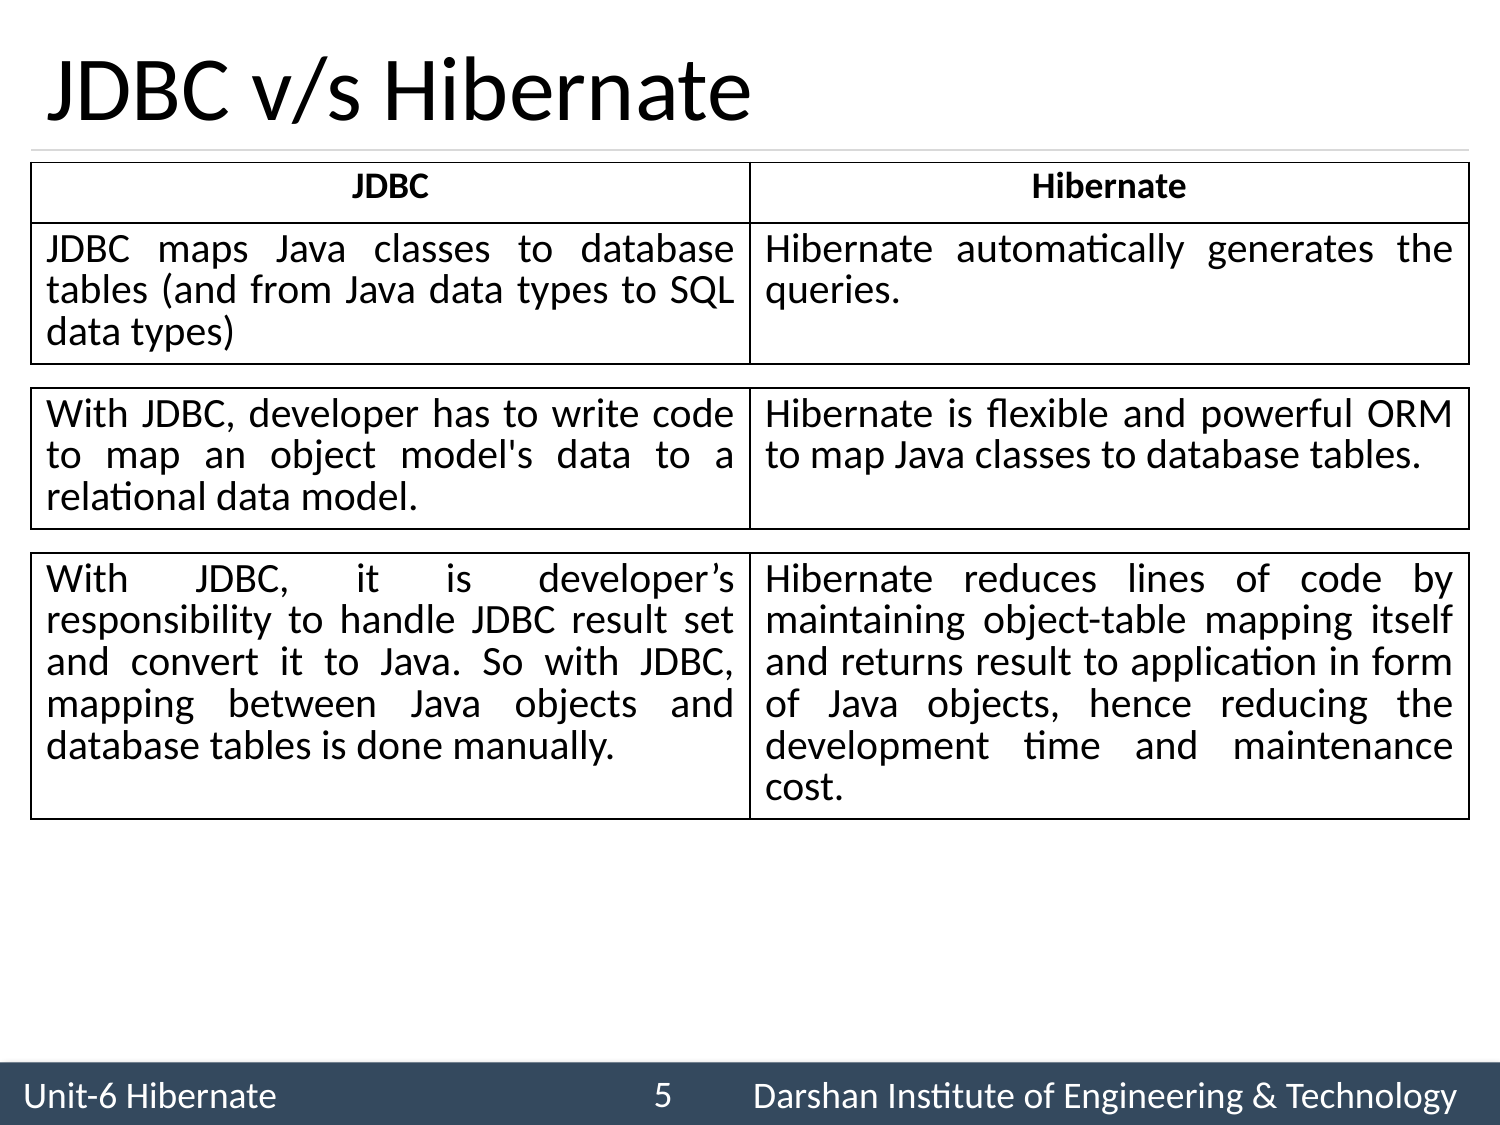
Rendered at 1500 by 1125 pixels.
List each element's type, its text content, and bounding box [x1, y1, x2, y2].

table_header With JDBC, it is developer’s responsibility to handle JDBC result set and convert it to Java. So with JDBC, mapping between Java objects and database tables is done manually. [32, 554, 749, 818]
table_header Hibernate [751, 163, 1468, 222]
table_header Hibernate reduces lines of code by maintaining object-table mapping itself and returns result to application in form of Java objects, hence reducing the development time and maintenance cost. [751, 554, 1468, 818]
title JDBC v/s Hibernate [31, 17, 1469, 150]
table_header Hibernate is flexible and powerful ORM to map Java classes to database tables. [751, 389, 1468, 528]
table_header JDBC [32, 163, 749, 222]
table_header With JDBC, developer has to write code to map an object model's data to a relational data model. [32, 389, 749, 528]
slide_number 5 [587, 1062, 688, 1123]
table_header JDBC maps Java classes to database tables (and from Java data types to SQL data types) [32, 224, 749, 363]
table_header Hibernate automatically generates the queries. [751, 224, 1468, 363]
